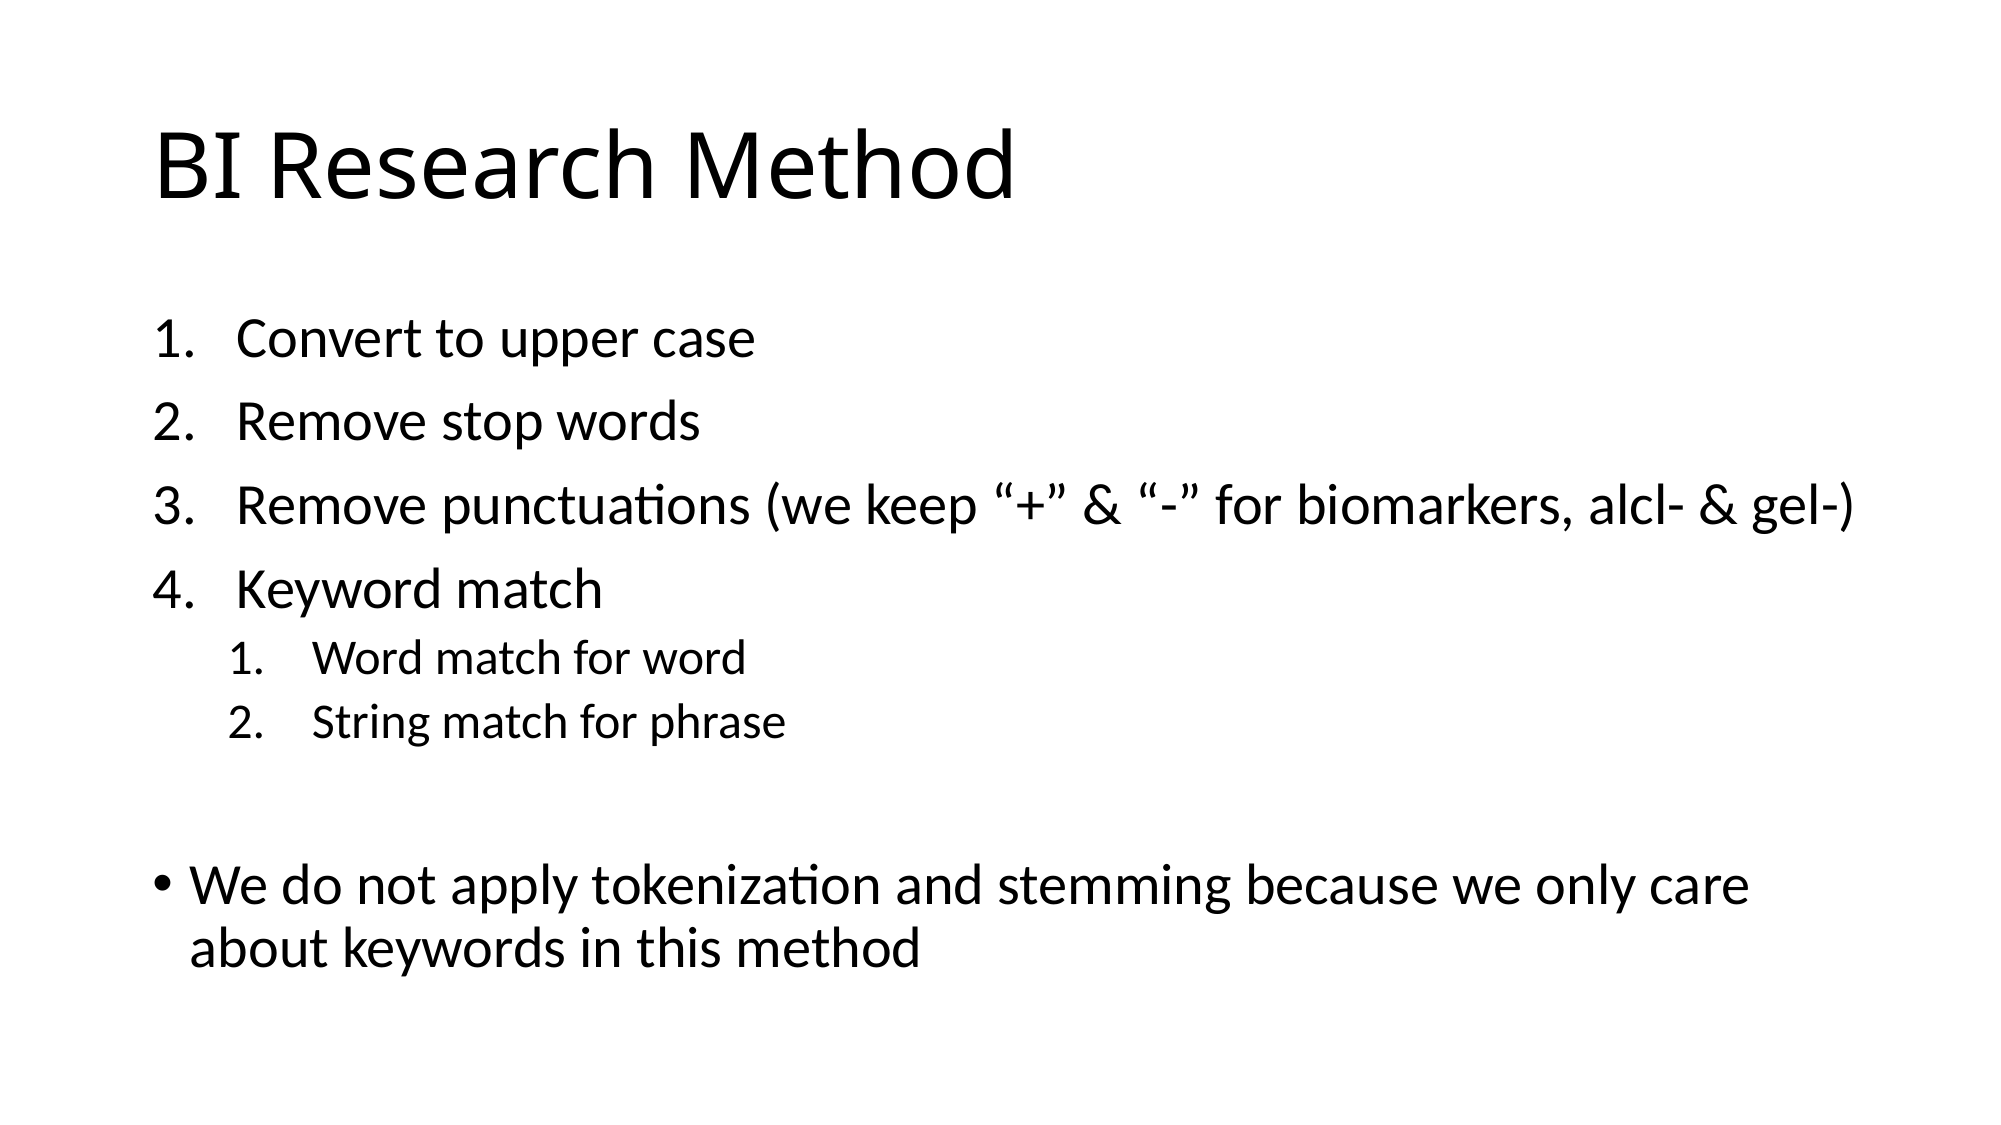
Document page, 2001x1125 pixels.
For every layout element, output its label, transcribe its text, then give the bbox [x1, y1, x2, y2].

list Convert to upper case Remove stop words Remove punctuations (we keep “+” & “-” for biomarkers, alcl- & gel-) Keyword match Word match for word String match for phrase We do not apply tokenization and stemming because we only care about keywords in this method [137, 299, 1882, 1014]
title BI Research Method [137, 59, 1863, 278]
